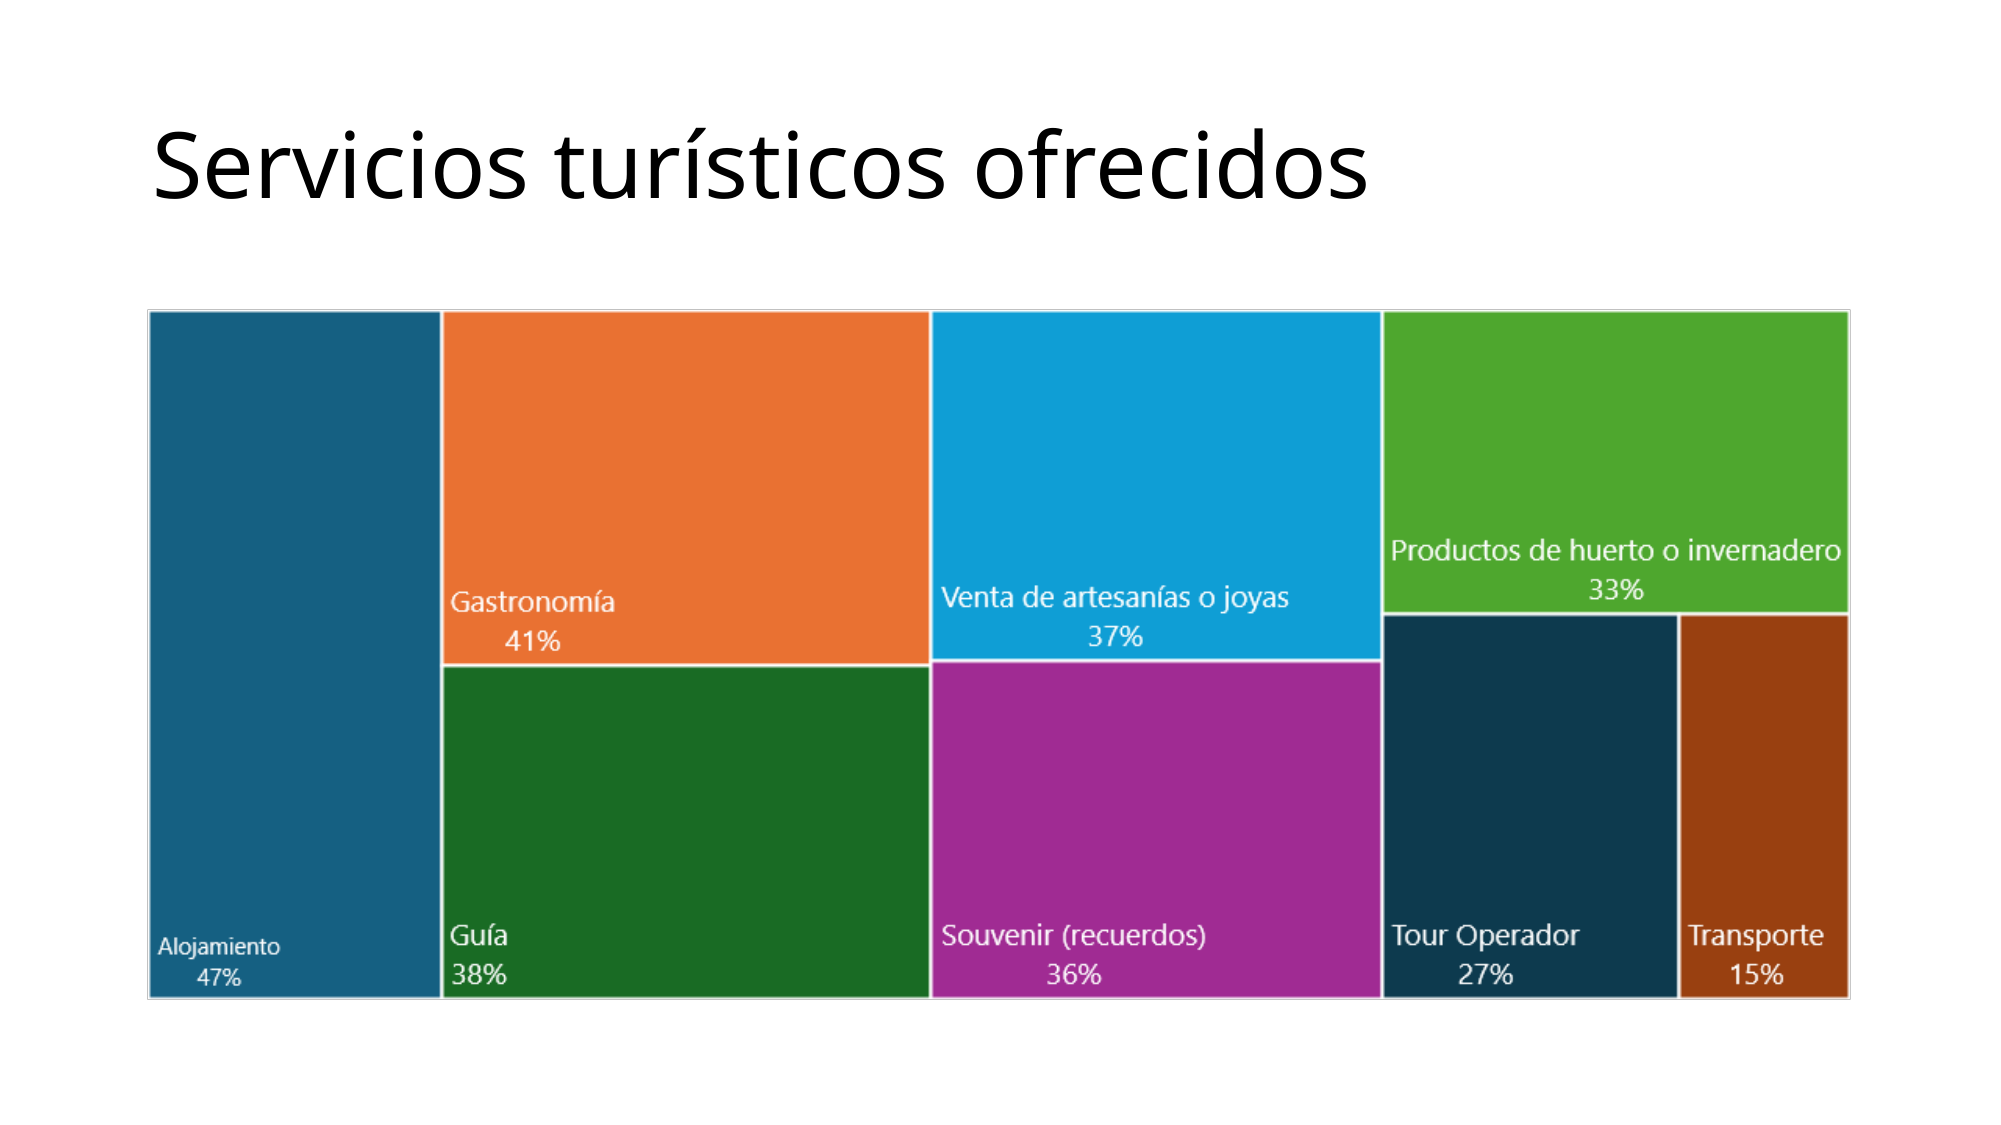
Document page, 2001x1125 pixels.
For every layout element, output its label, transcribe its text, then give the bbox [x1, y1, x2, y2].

picture [137, 299, 1863, 1014]
title Servicios turísticos ofrecidos [137, 59, 1863, 278]
